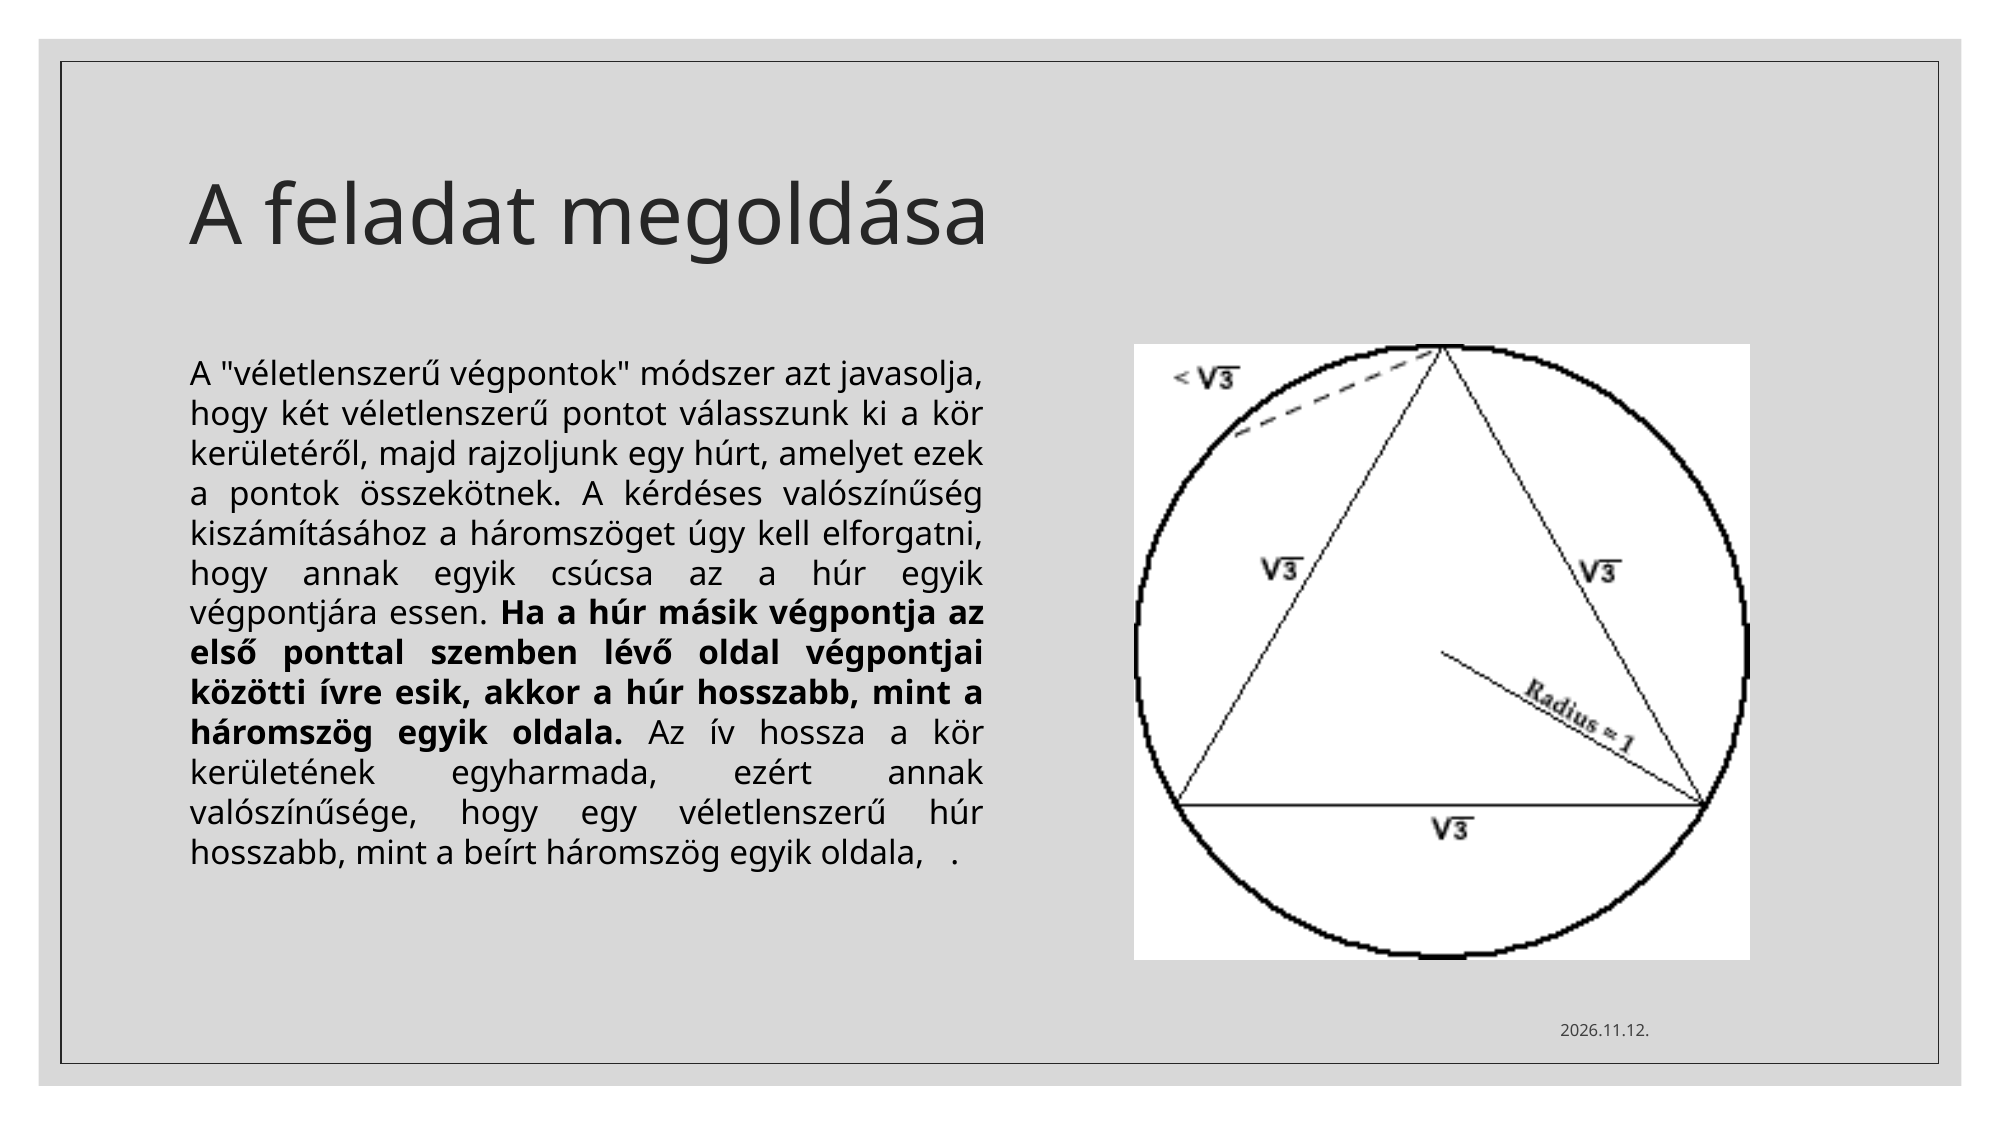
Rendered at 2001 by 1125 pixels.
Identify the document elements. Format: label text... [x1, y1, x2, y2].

picture [1134, 344, 1750, 960]
title A feladat megoldása [174, 105, 1825, 331]
slide_number 2023. 04. 18. [1190, 990, 1665, 1050]
